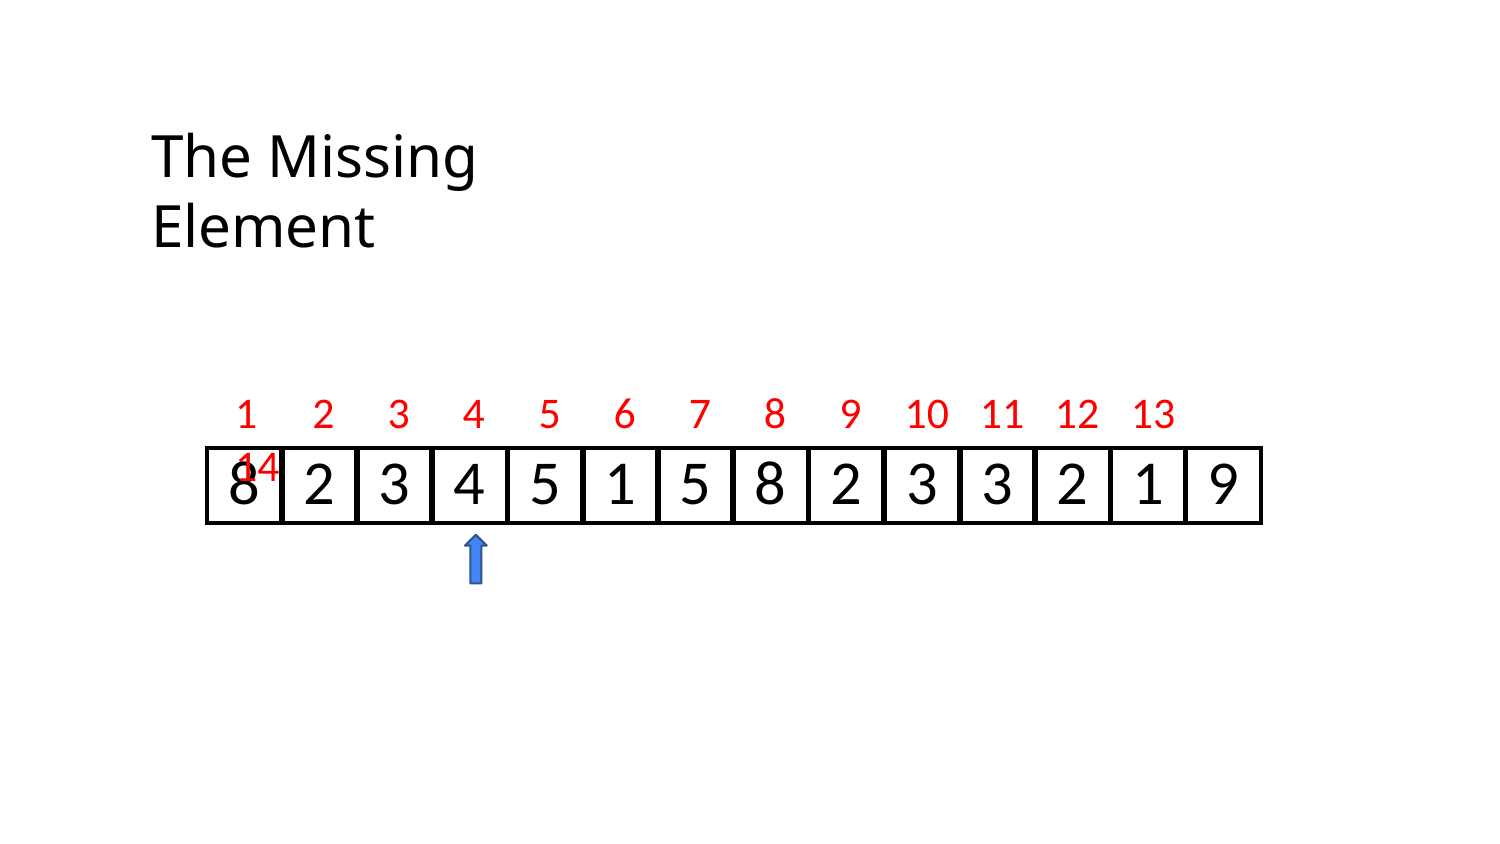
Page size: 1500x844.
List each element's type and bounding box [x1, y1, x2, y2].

table_header [435, 490, 505, 521]
table_header [1038, 490, 1108, 521]
table_header [887, 490, 957, 521]
table_header [1113, 490, 1183, 521]
table_header [811, 490, 881, 521]
table_header [661, 490, 730, 521]
table_header [360, 490, 429, 521]
text_box [463, 533, 489, 585]
table_header [586, 490, 655, 521]
table_header [510, 490, 580, 521]
table_header [963, 490, 1032, 521]
table_header [209, 450, 279, 521]
table_header [736, 490, 806, 521]
table_header [285, 490, 354, 521]
text_box [233, 382, 1251, 490]
title [149, 116, 698, 260]
table_header [1188, 450, 1259, 521]
